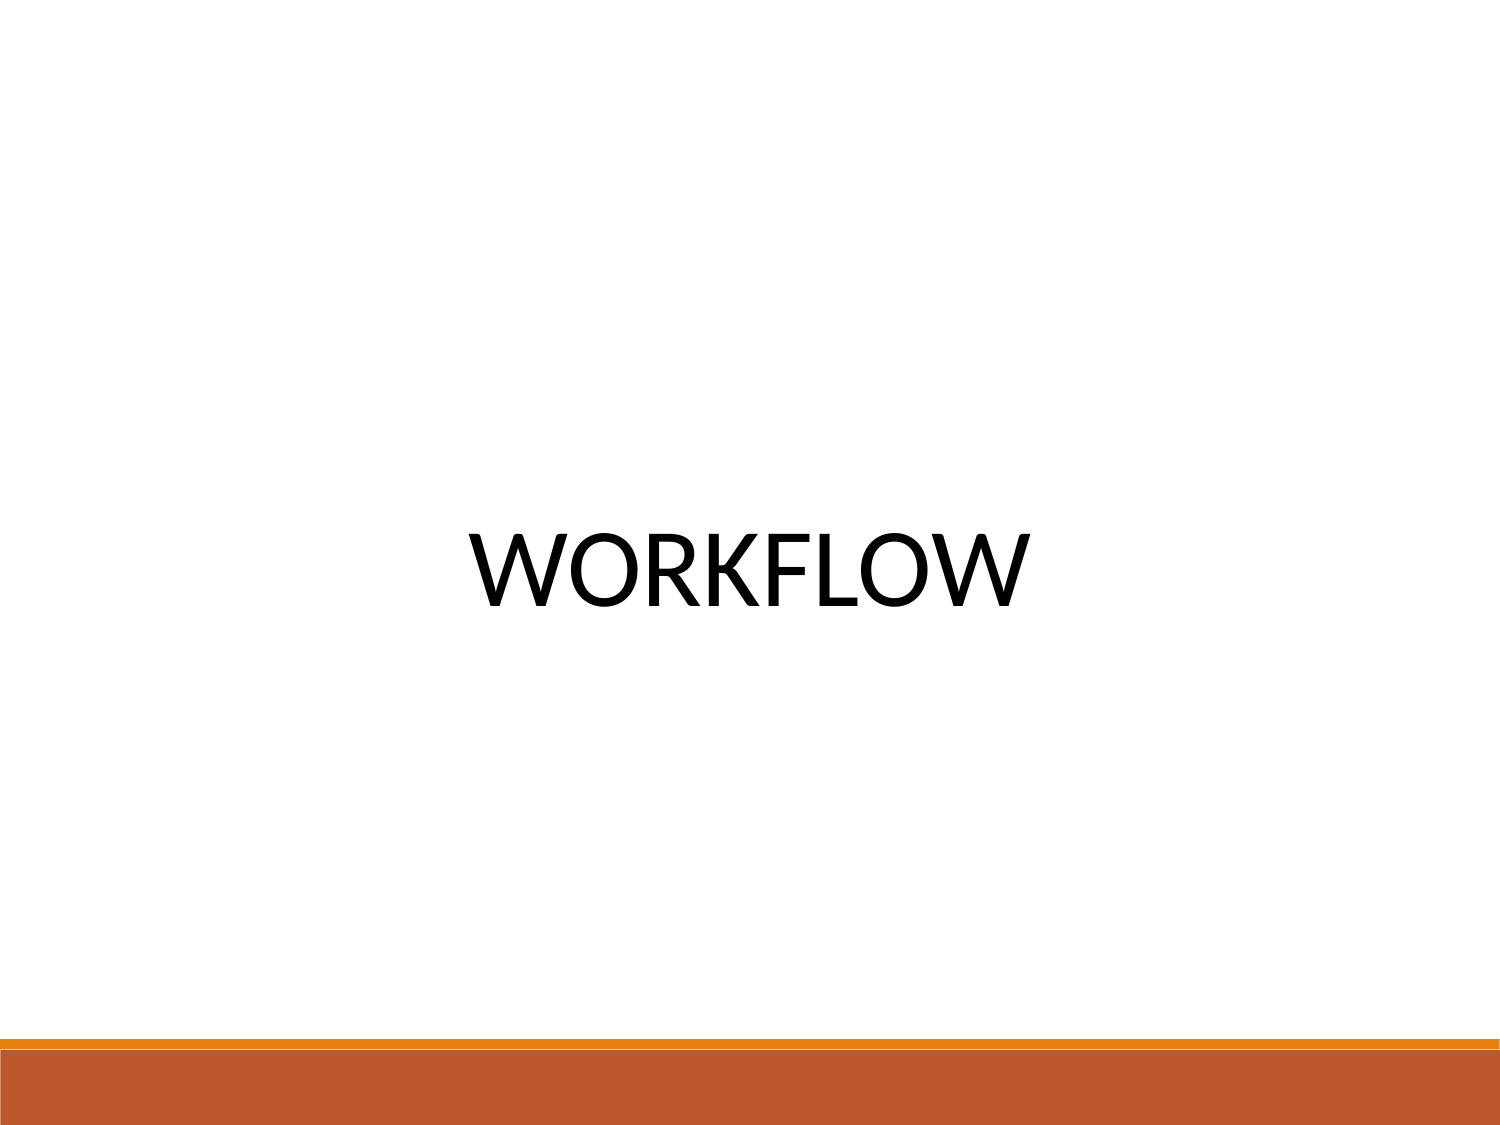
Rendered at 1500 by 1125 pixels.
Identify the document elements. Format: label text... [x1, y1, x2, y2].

text_box WORKFLOW [453, 486, 1047, 637]
